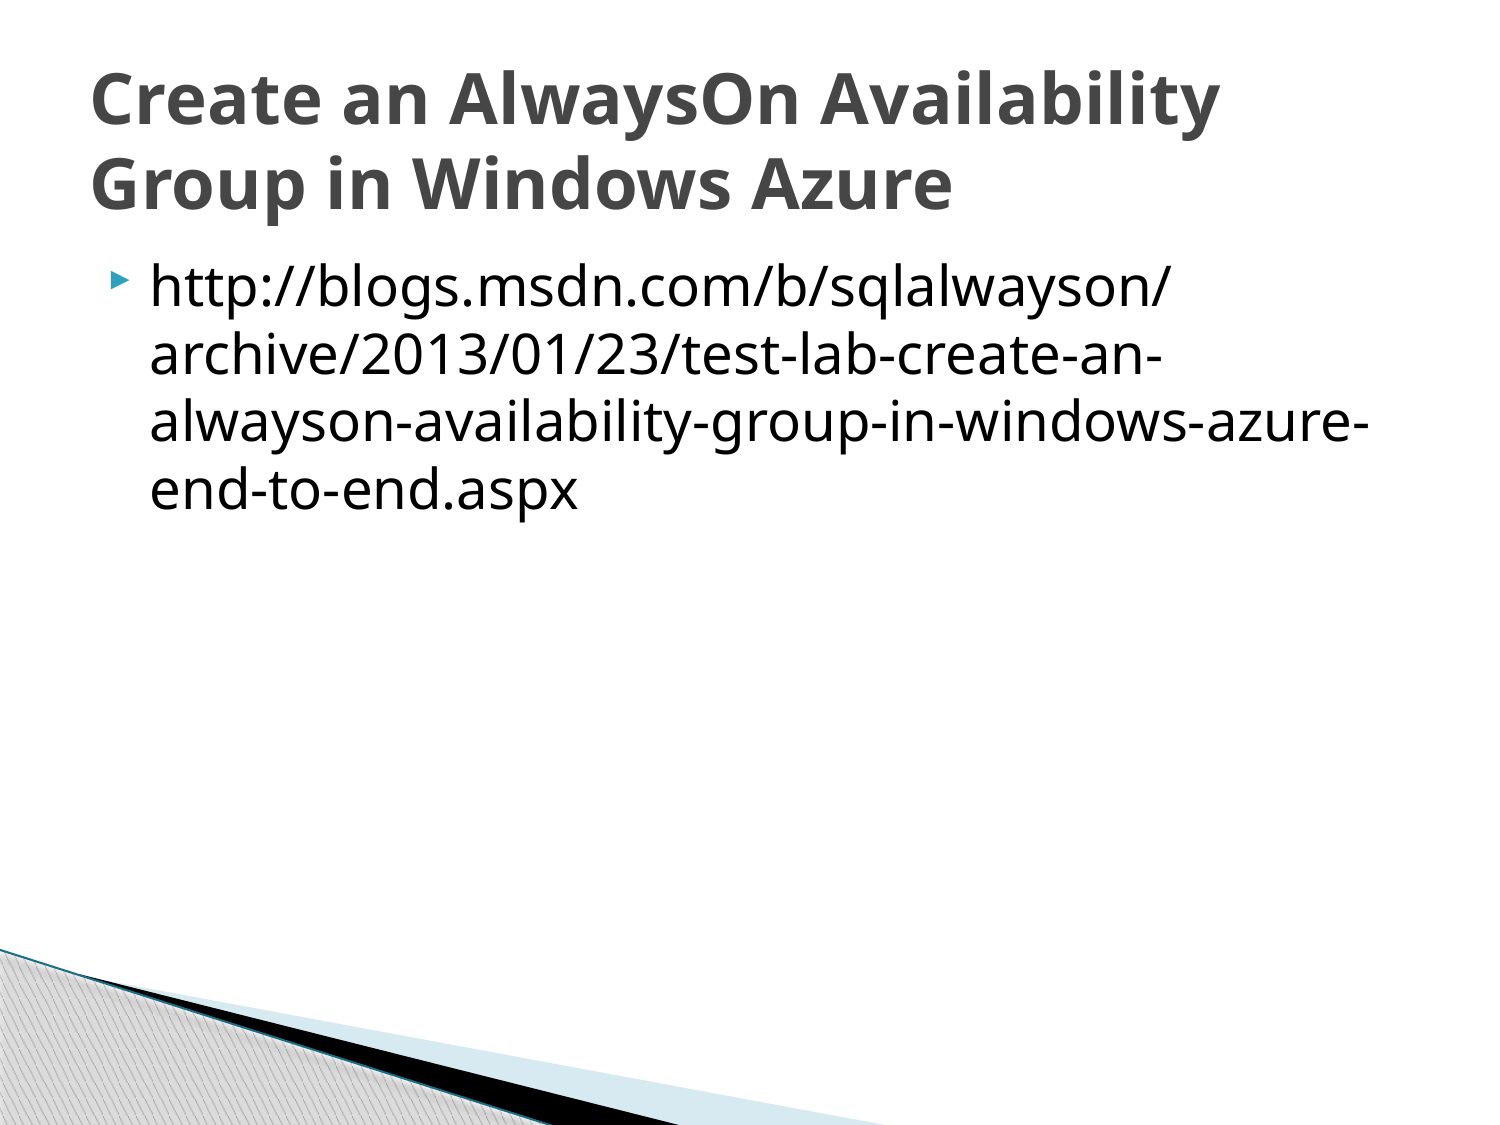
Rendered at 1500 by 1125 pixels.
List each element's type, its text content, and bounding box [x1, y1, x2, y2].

title Create an AlwaysOn Availability Group in Windows Azure [75, 45, 1425, 233]
list http://blogs.msdn.com/b/sqlalwayson/archive/2013/01/23/test-lab-create-an-alwayson-availability-group-in-windows-azure-end-to-end.aspx [75, 243, 1425, 986]
